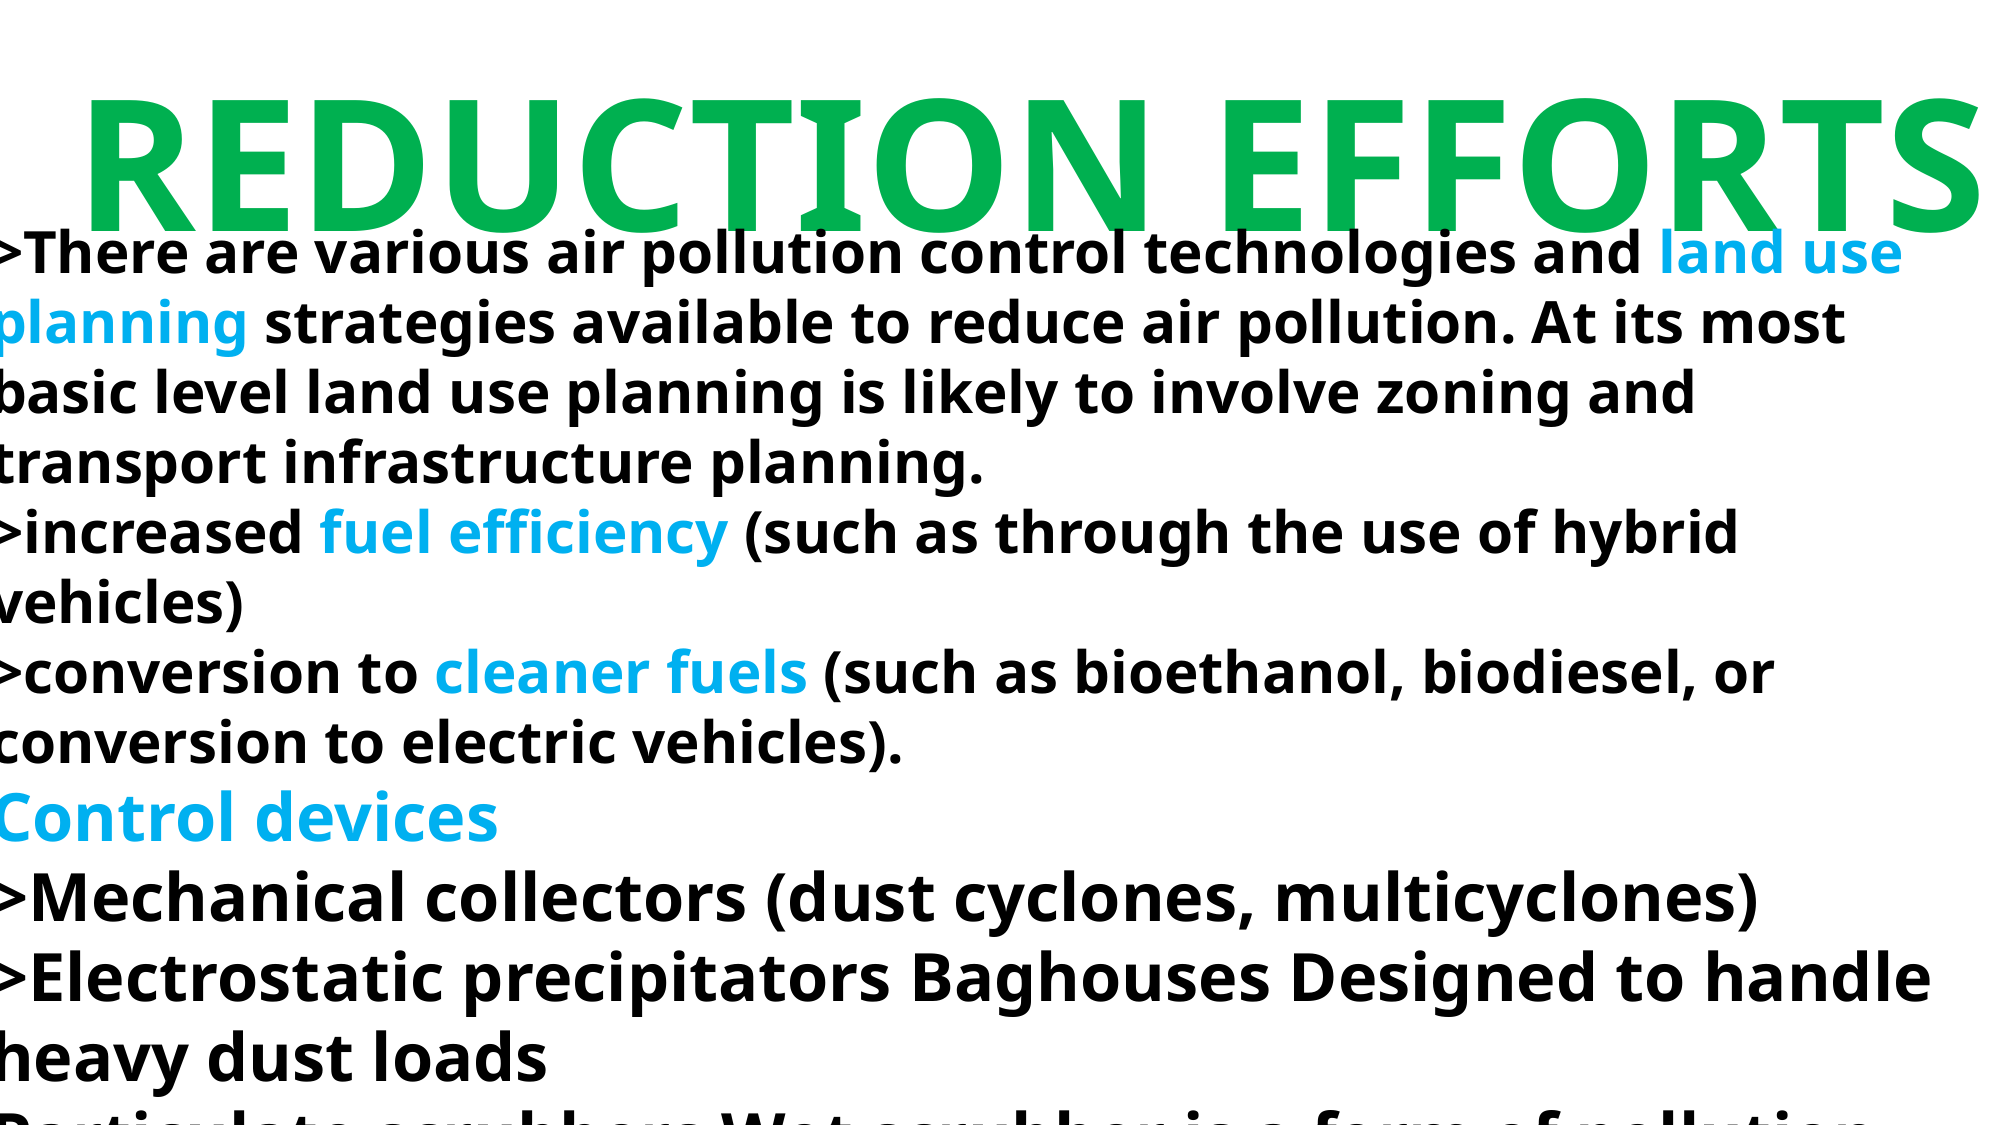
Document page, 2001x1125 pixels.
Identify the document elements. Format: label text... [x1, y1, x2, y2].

text_box REDUCTION EFFORTS [22, 40, 2000, 208]
text_box >There are various air pollution control technologies and land use planning strategies available to reduce air pollution. At its most basic level land use planning is likely to involve zoning and transport infrastructure planning. >increased fuel efficiency (such as through the use of hybrid vehicles) >conversion to cleaner fuels (such as bioethanol, biodiesel, or conversion to electric vehicles). Control devices >Mechanical collectors (dust cyclones, multicyclones) >Electrostatic precipitators Baghouses Designed to handle heavy dust loads Particulate scrubbers Wet scrubber is a form of pollution control technology Low NOx burners [0, 208, 2000, 1125]
